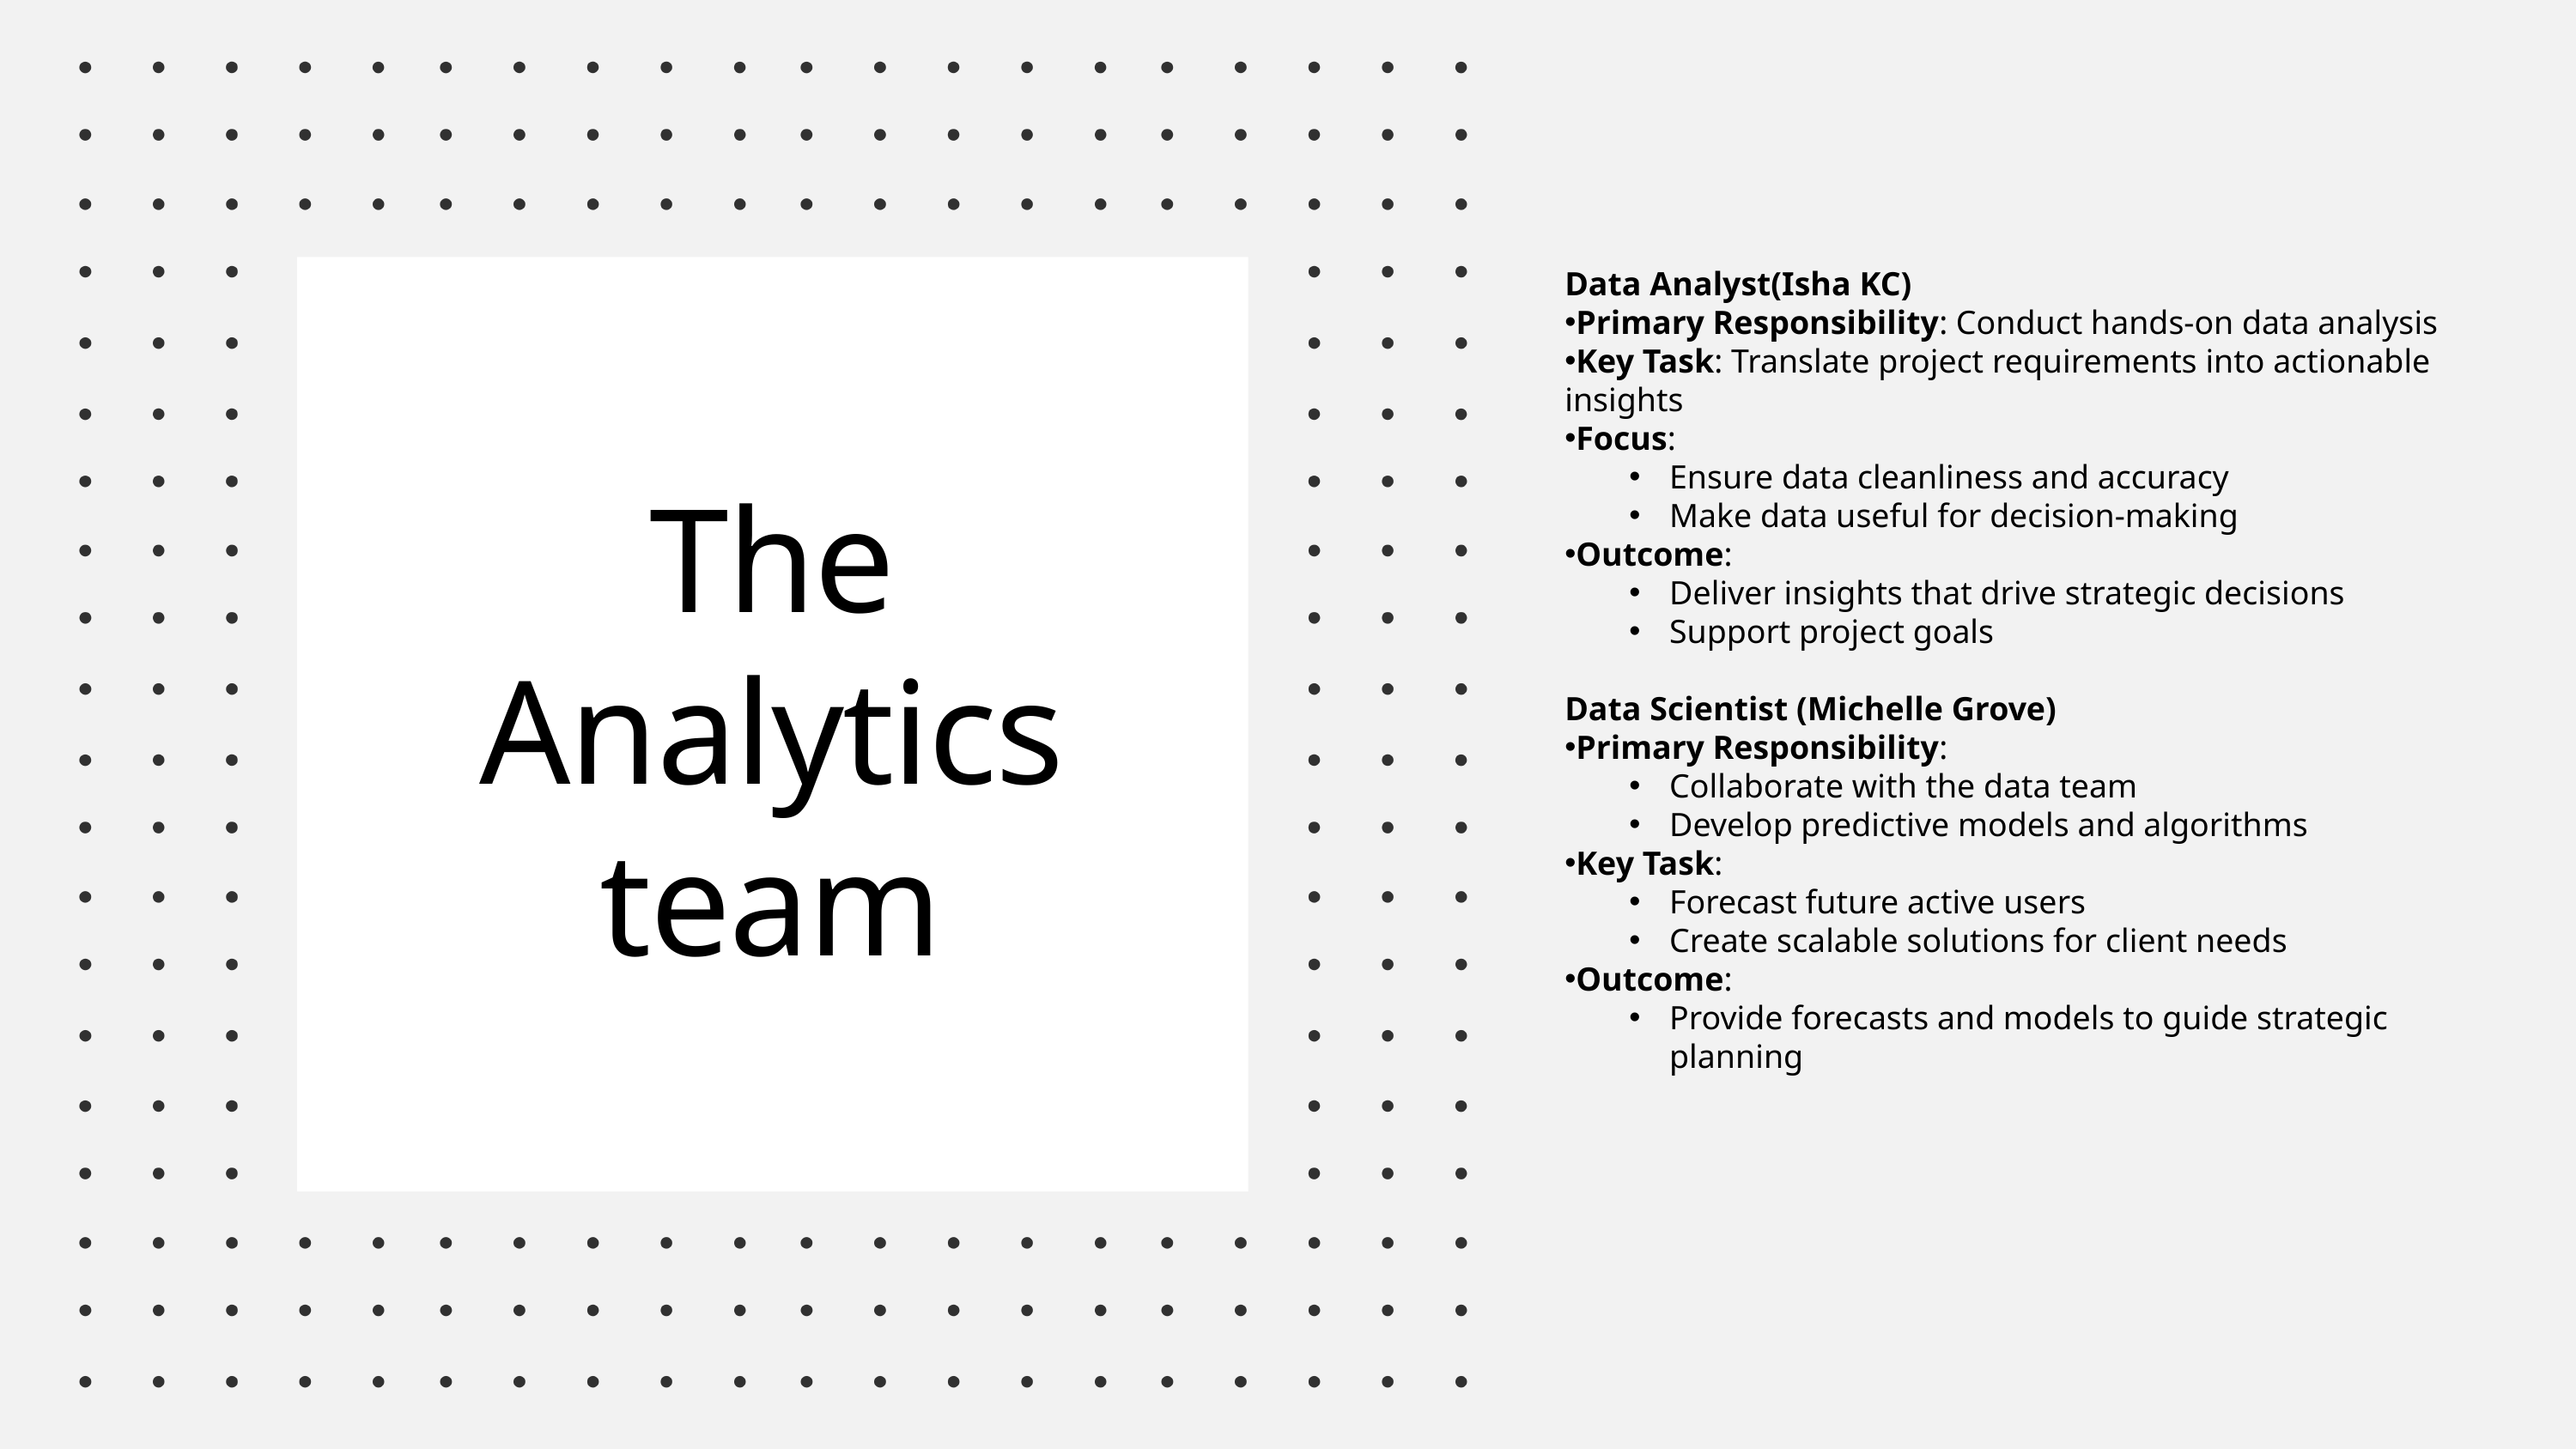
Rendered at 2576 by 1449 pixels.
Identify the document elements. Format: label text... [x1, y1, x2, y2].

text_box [71, 57, 1472, 1391]
text_box Data Analyst(Isha KC) Primary Responsibility: Conduct hands-on data analysis Key Task: Translate project requirements into actionable insights Focus: Ensure data cleanliness and accuracy Make data useful for decision-making Outcome: Deliver insights that drive strategic decisions Support project goals Data Scientist (Michelle Grove) Primary Responsibility: Collaborate with the data team Develop predictive models and algorithms Key Task: Forecast future active users Create scalable solutions for client needs Outcome: Provide forecasts and models to guide strategic planning [1552, 257, 2469, 1082]
